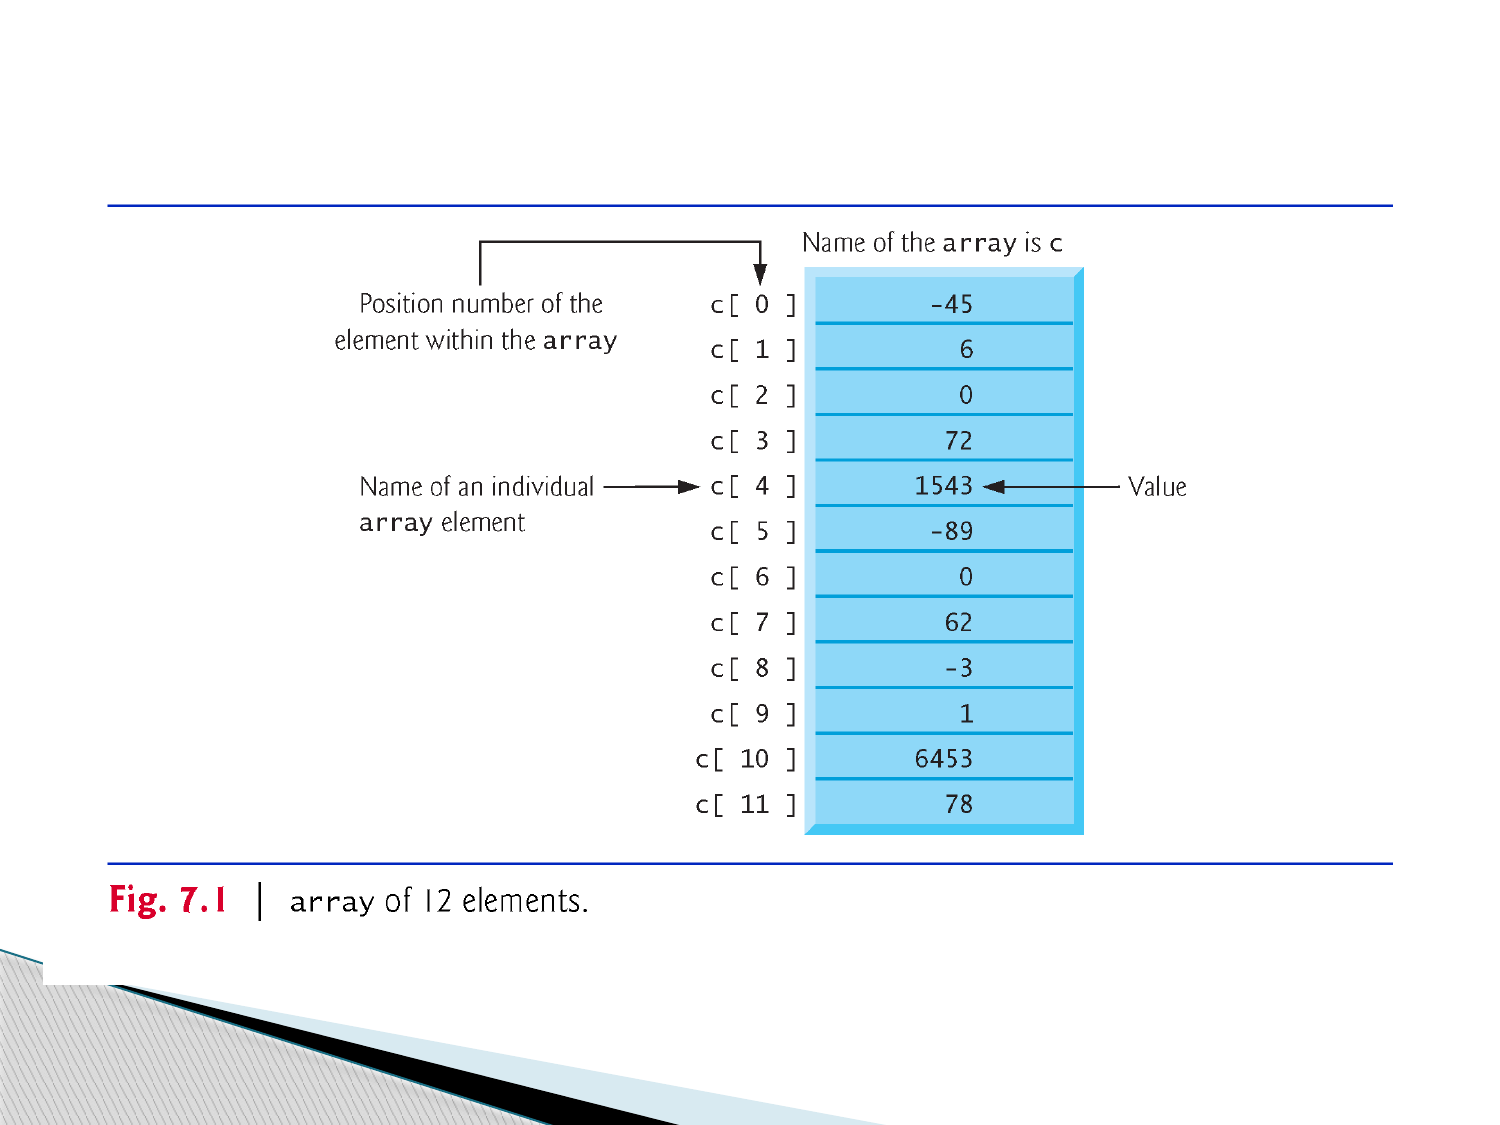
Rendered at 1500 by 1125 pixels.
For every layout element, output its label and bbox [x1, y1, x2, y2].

picture [43, 140, 1457, 985]
